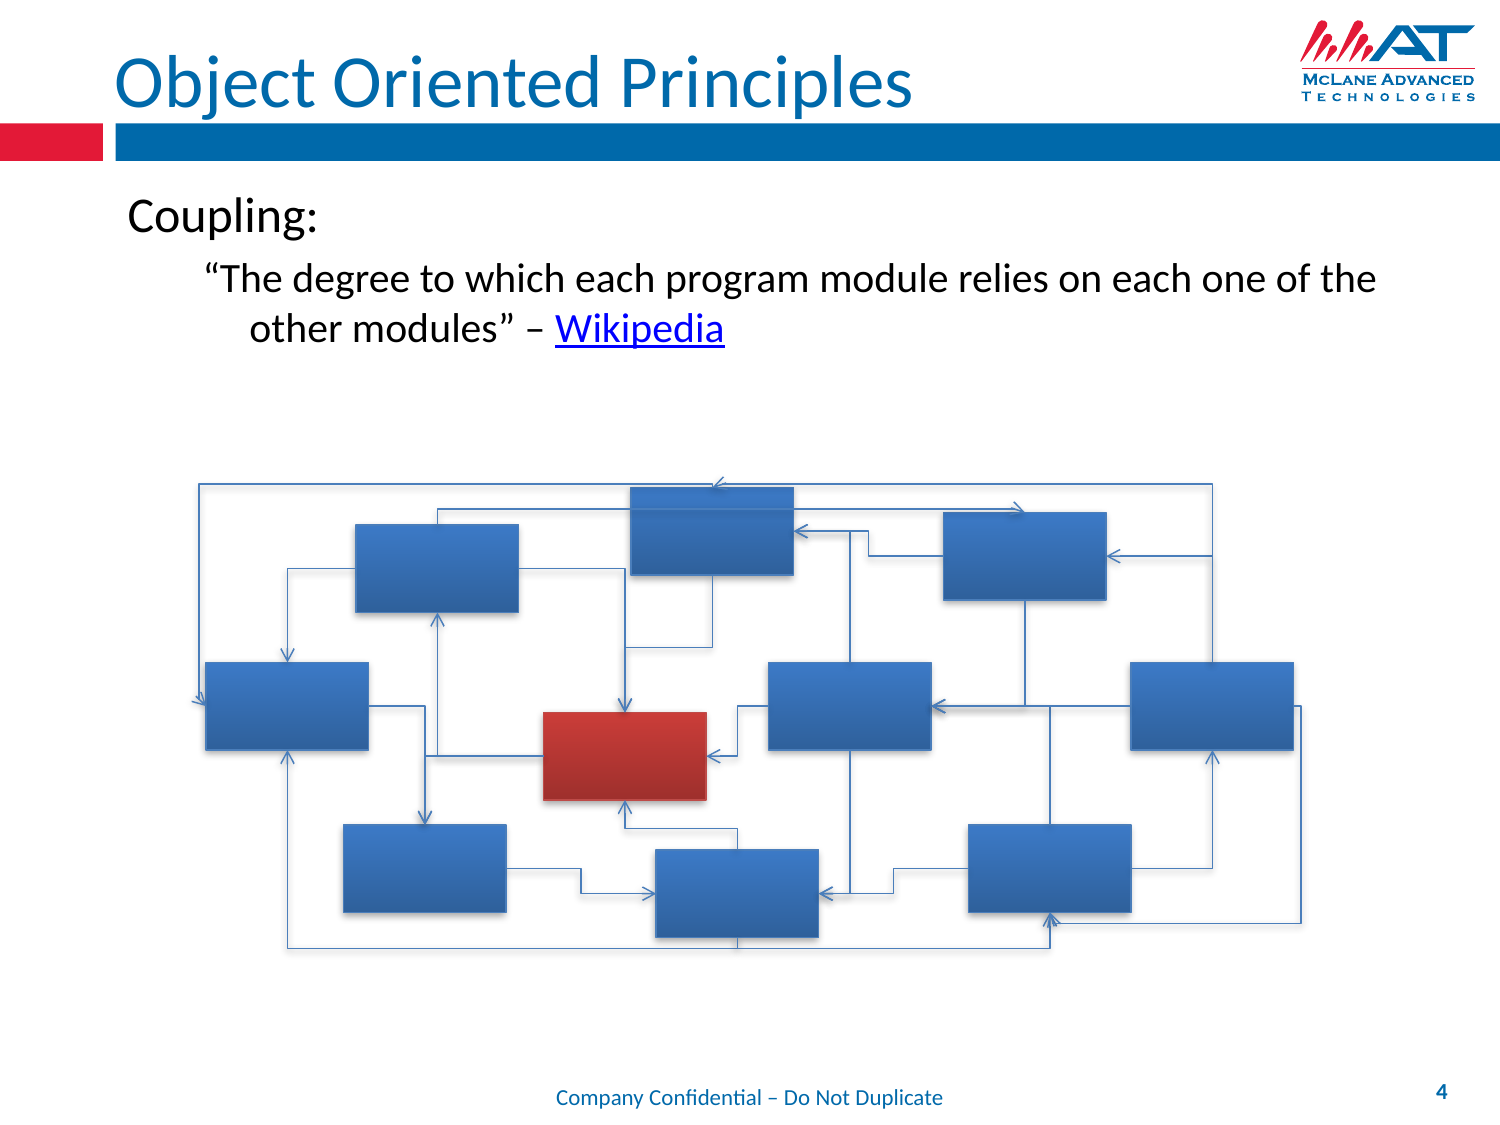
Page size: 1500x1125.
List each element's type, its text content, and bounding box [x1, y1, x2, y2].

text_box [206, 487, 1294, 938]
title Object Oriented Principles [99, 24, 1288, 138]
list Coupling: “The degree to which each program module relies on each one of the other modules” – Wikipedia [112, 174, 1463, 388]
